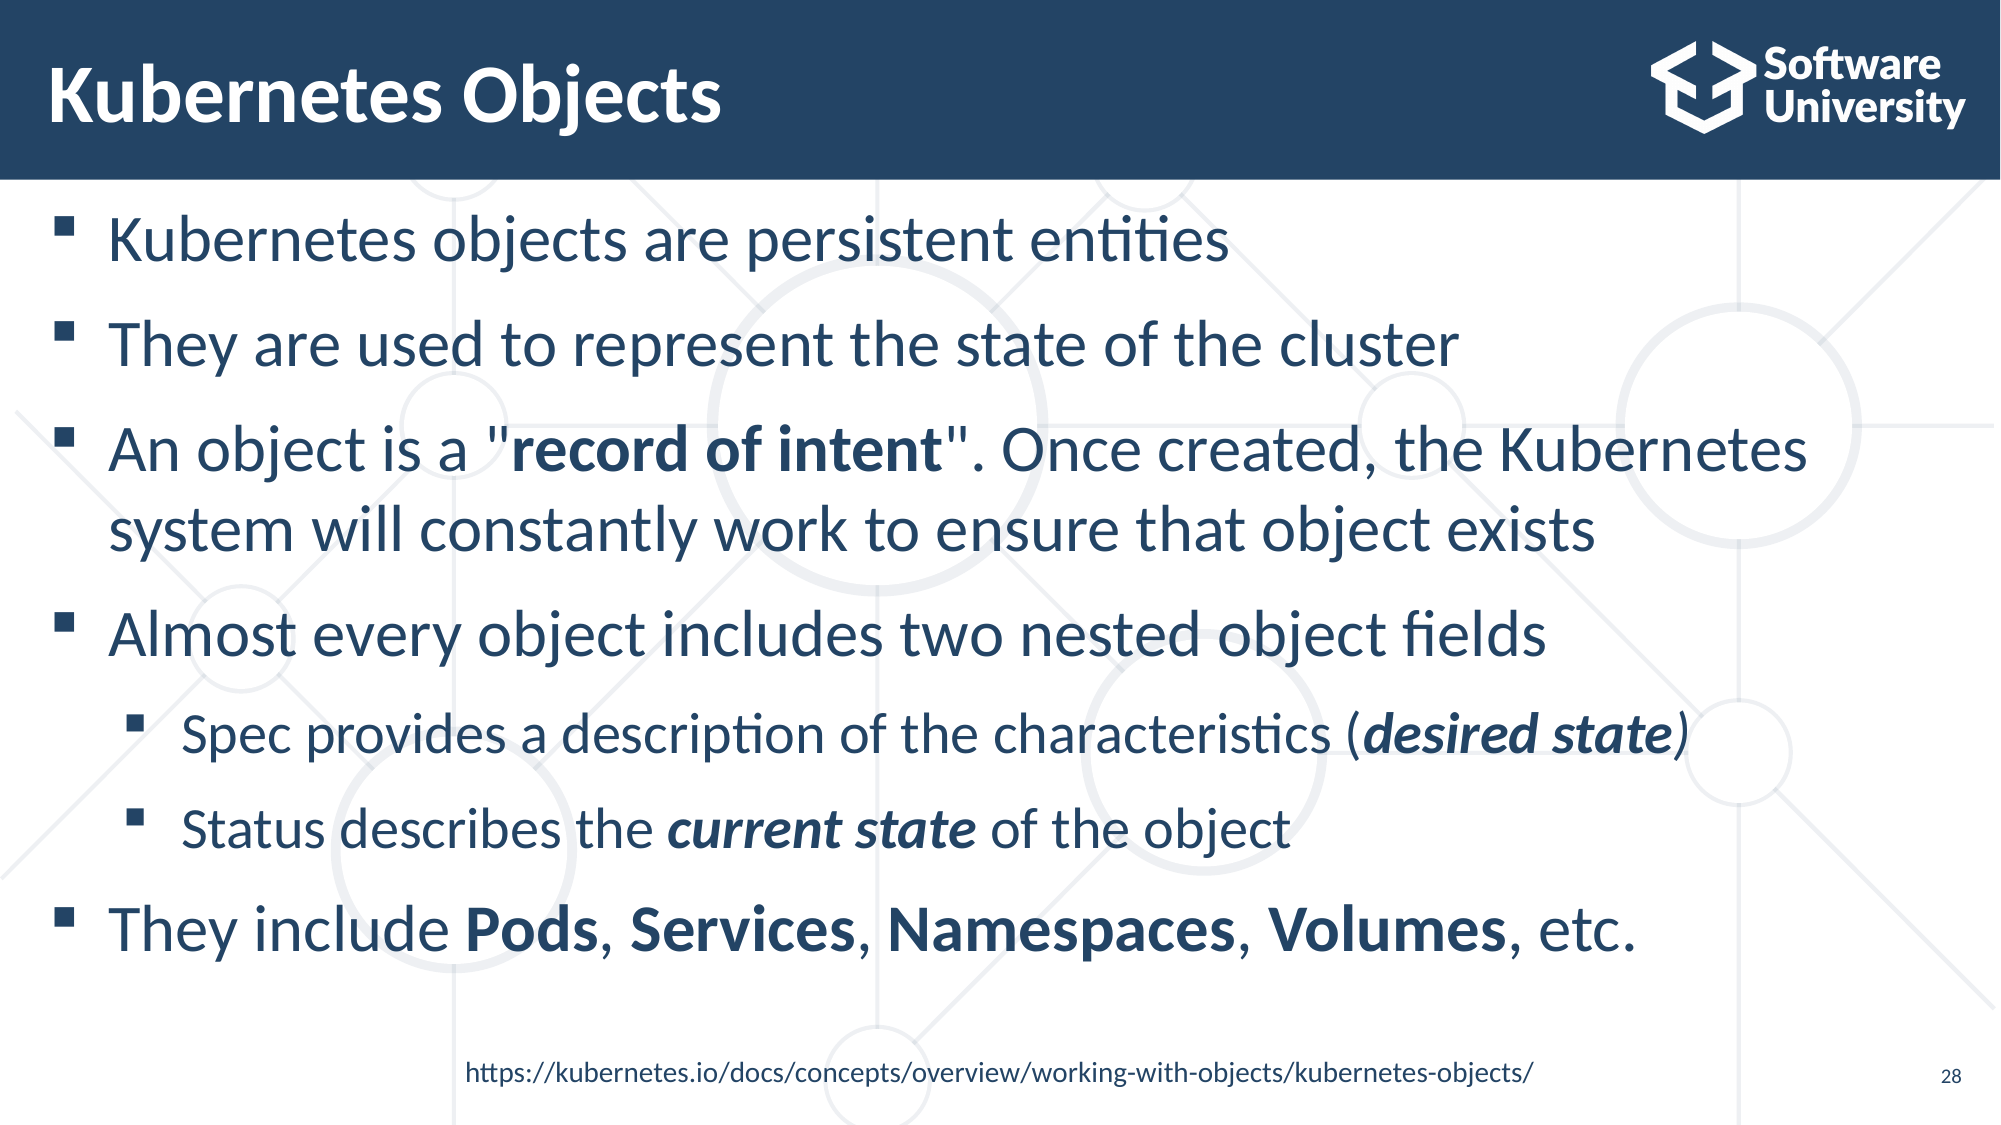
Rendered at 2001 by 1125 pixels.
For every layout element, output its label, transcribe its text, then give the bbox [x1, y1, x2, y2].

list Kubernetes objects are persistent entities They are used to represent the state of the cluster An object is a "record of intent". Once created, the Kubernetes system will constantly work to ensure that object exists Almost every object includes two nested object fields Spec provides a description of the characteristics (desired state) Status describes the current state of the object They include Pods, Services, Namespaces, Volumes, etc. [31, 188, 1968, 1103]
picture [1651, 41, 1966, 134]
title Kubernetes Objects [31, 16, 1625, 162]
text_box https://kubernetes.io/docs/concepts/overview/working-with-objects/kubernetes-objects/ [184, 1031, 1816, 1106]
